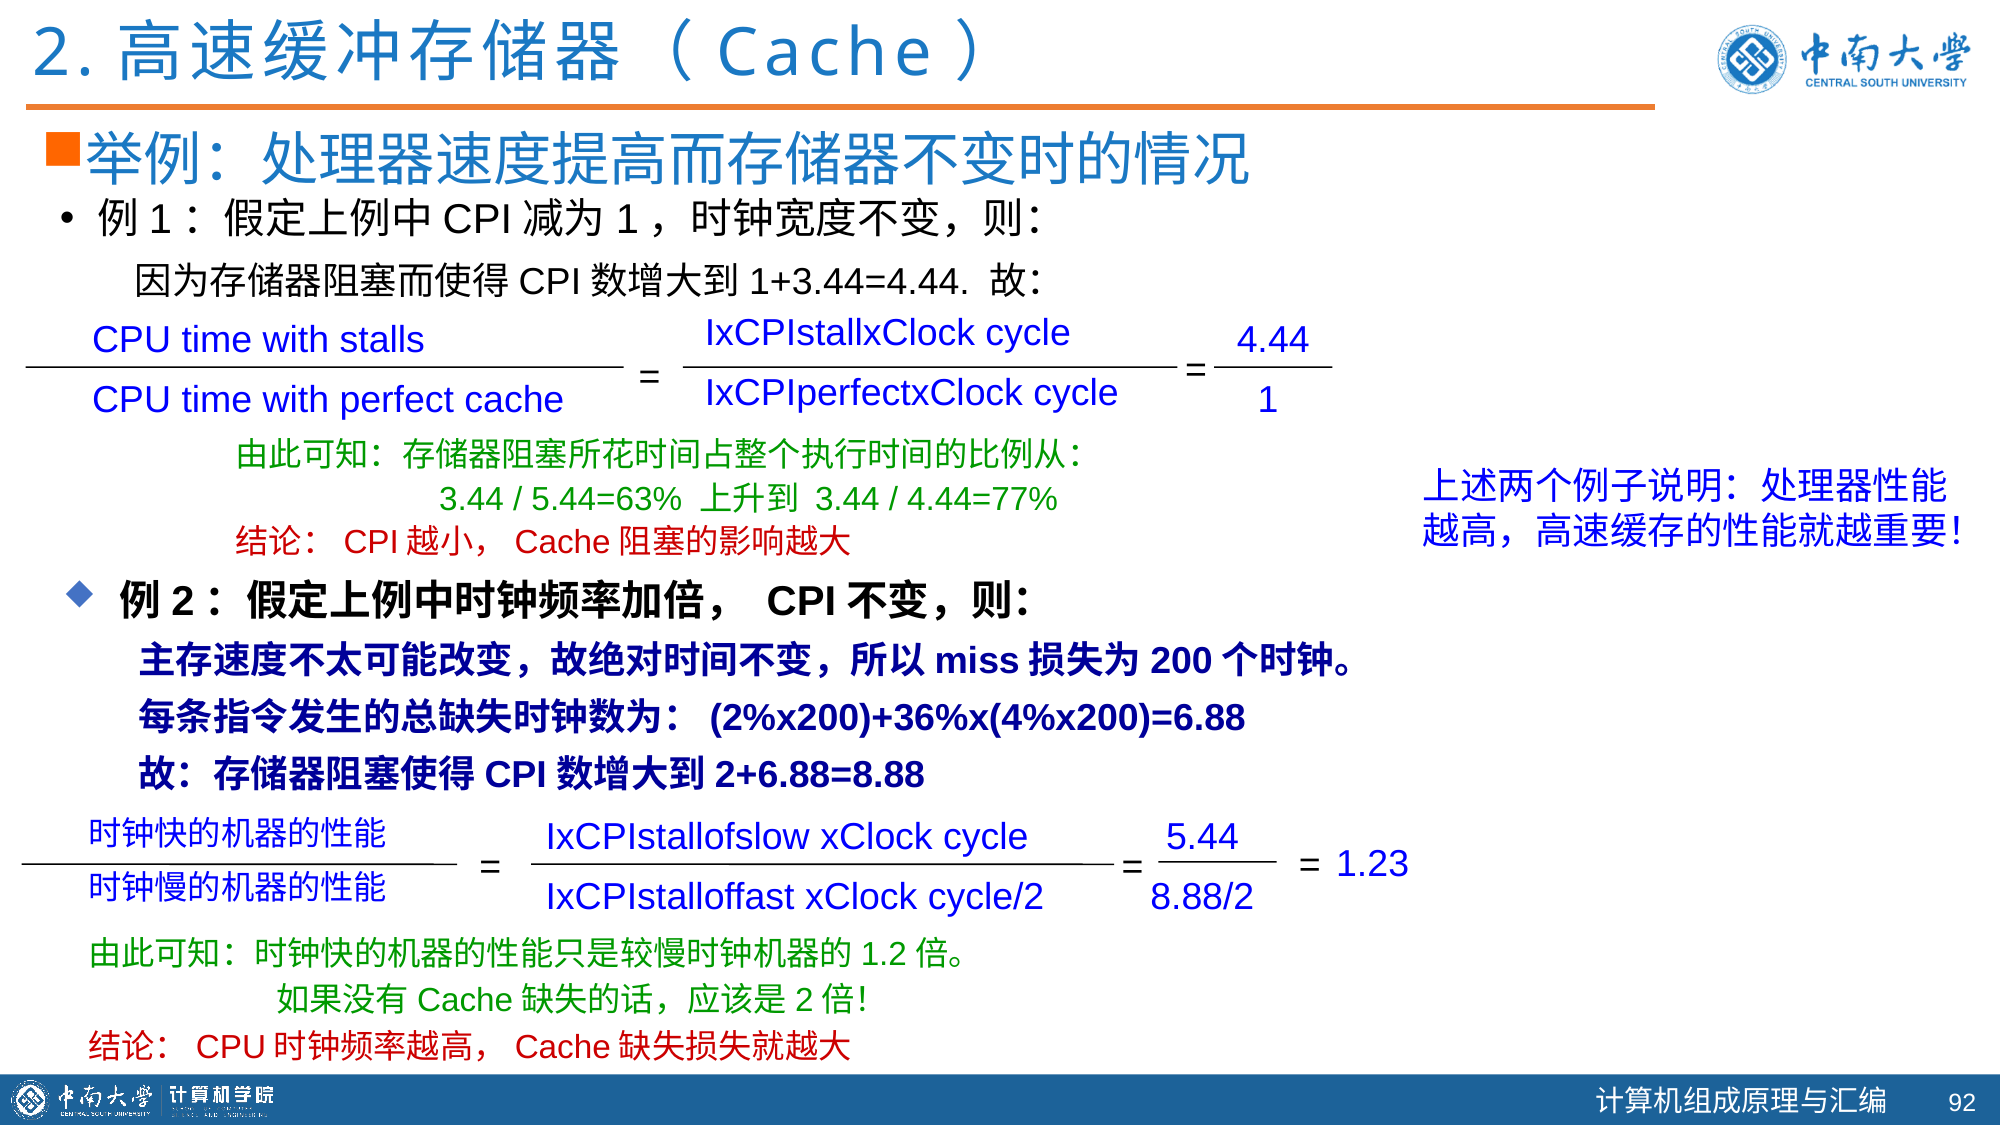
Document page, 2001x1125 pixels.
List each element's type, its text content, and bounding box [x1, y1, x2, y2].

list 2.高速缓冲存储器（Cache） [17, 10, 1615, 83]
picture [1708, 19, 1982, 99]
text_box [21, 812, 1432, 921]
text_box 例1：假定上例中CPI减为1，时钟宽度不变，则： 因为存储器阻塞而使得CPI数增大到1+3.44=4.44. 故： [45, 190, 1463, 468]
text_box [25, 308, 1333, 424]
slide_number 91 [1916, 1079, 1992, 1124]
text_box 上述两个例子说明：处理器性能越高，高速缓存的性能就越重要！ [1422, 462, 1968, 553]
picture [0, 1080, 299, 1120]
text_box 由此可知：存储器阻塞所花时间占整个执行时间的比例从： 3.44 / 5.44=63% 上升到 3.44 / 4.44=77% 结论：CPI越小，Cache阻塞的影响越大 [235, 433, 1280, 560]
list 举例：处理器速度提高而存储器不变时的情况 [26, 114, 1968, 220]
text_box 由此可知：时钟快的机器的性能只是较慢时钟机器的1.2倍。 如果没有Cache缺失的话，应该是2倍！ 结论：CPU时钟频率越高，Cache缺失损失就越大 [88, 931, 1151, 1066]
text_box 例2：假定上例中时钟频率加倍， CPI不变，则： 主存速度不太可能改变，故绝对时间不变，所以miss损失为200个时钟。 每条指令发生的总缺失时钟数为：(2%x200)+36%x(4%x200)=6.88 故：存储器阻塞使得CPI数增大到2+6.88=8.88 [48, 566, 1466, 845]
